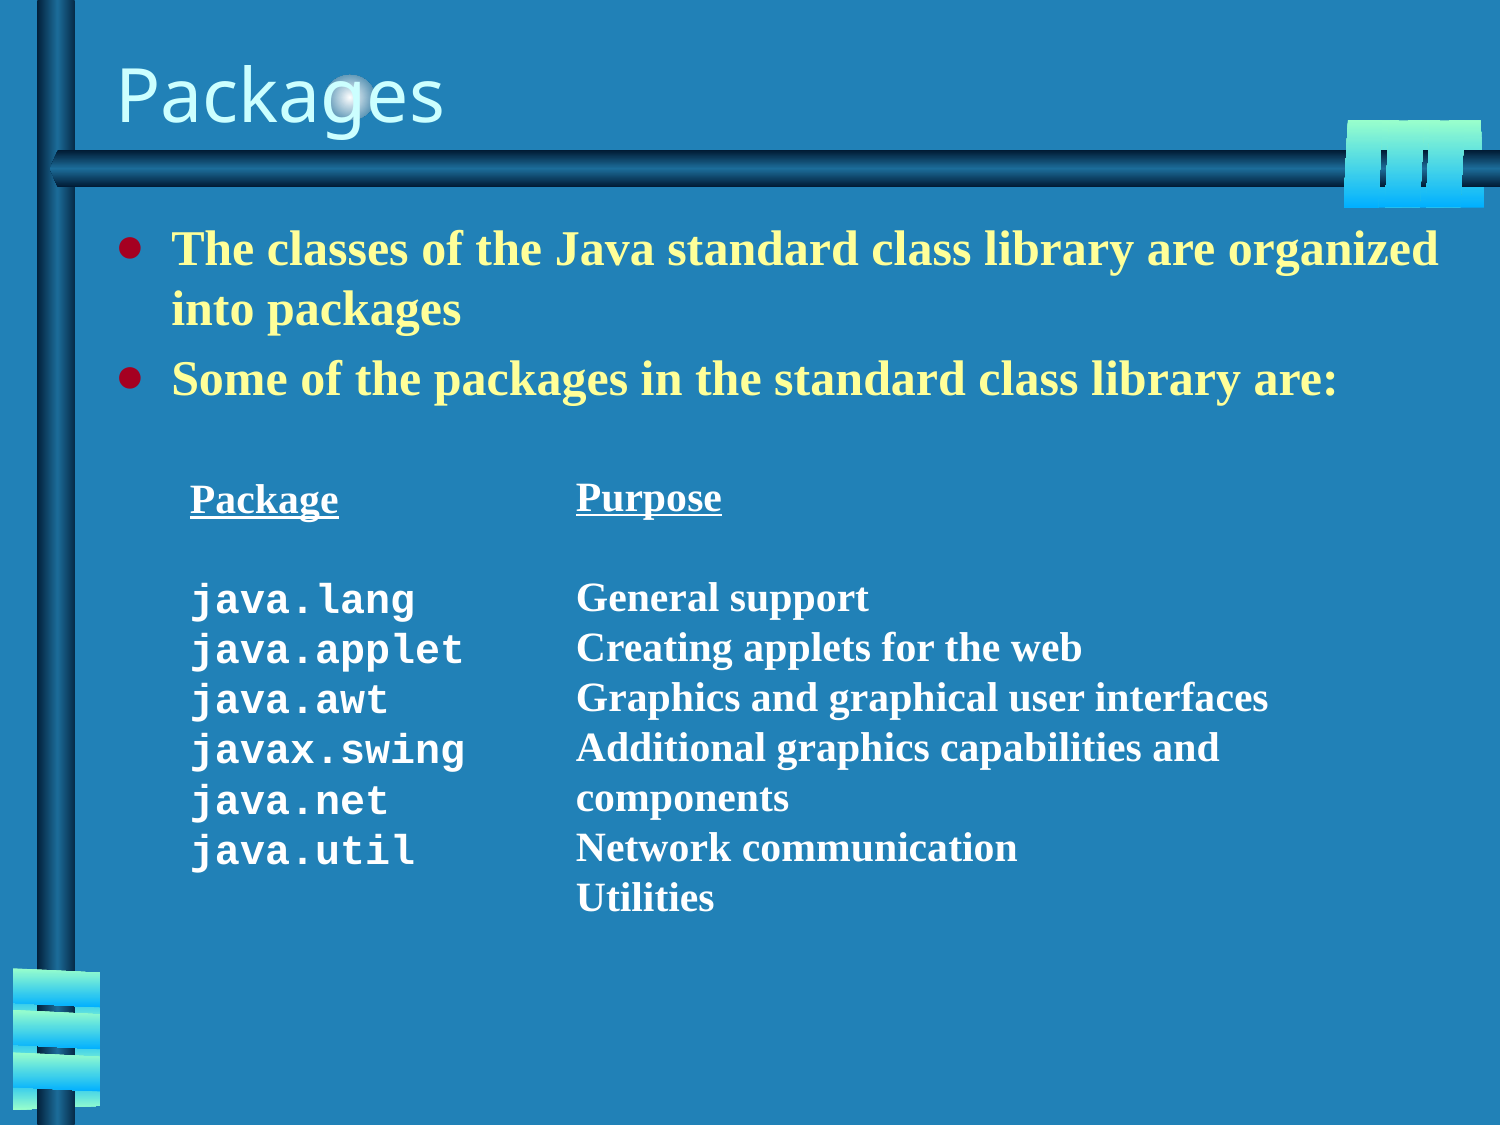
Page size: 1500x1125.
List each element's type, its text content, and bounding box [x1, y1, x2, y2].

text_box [174, 462, 1456, 881]
title Packages [100, 32, 1345, 145]
list The classes of the Java standard class library are organized into packages Some of the packages in the standard class library are: [99, 207, 1463, 1013]
